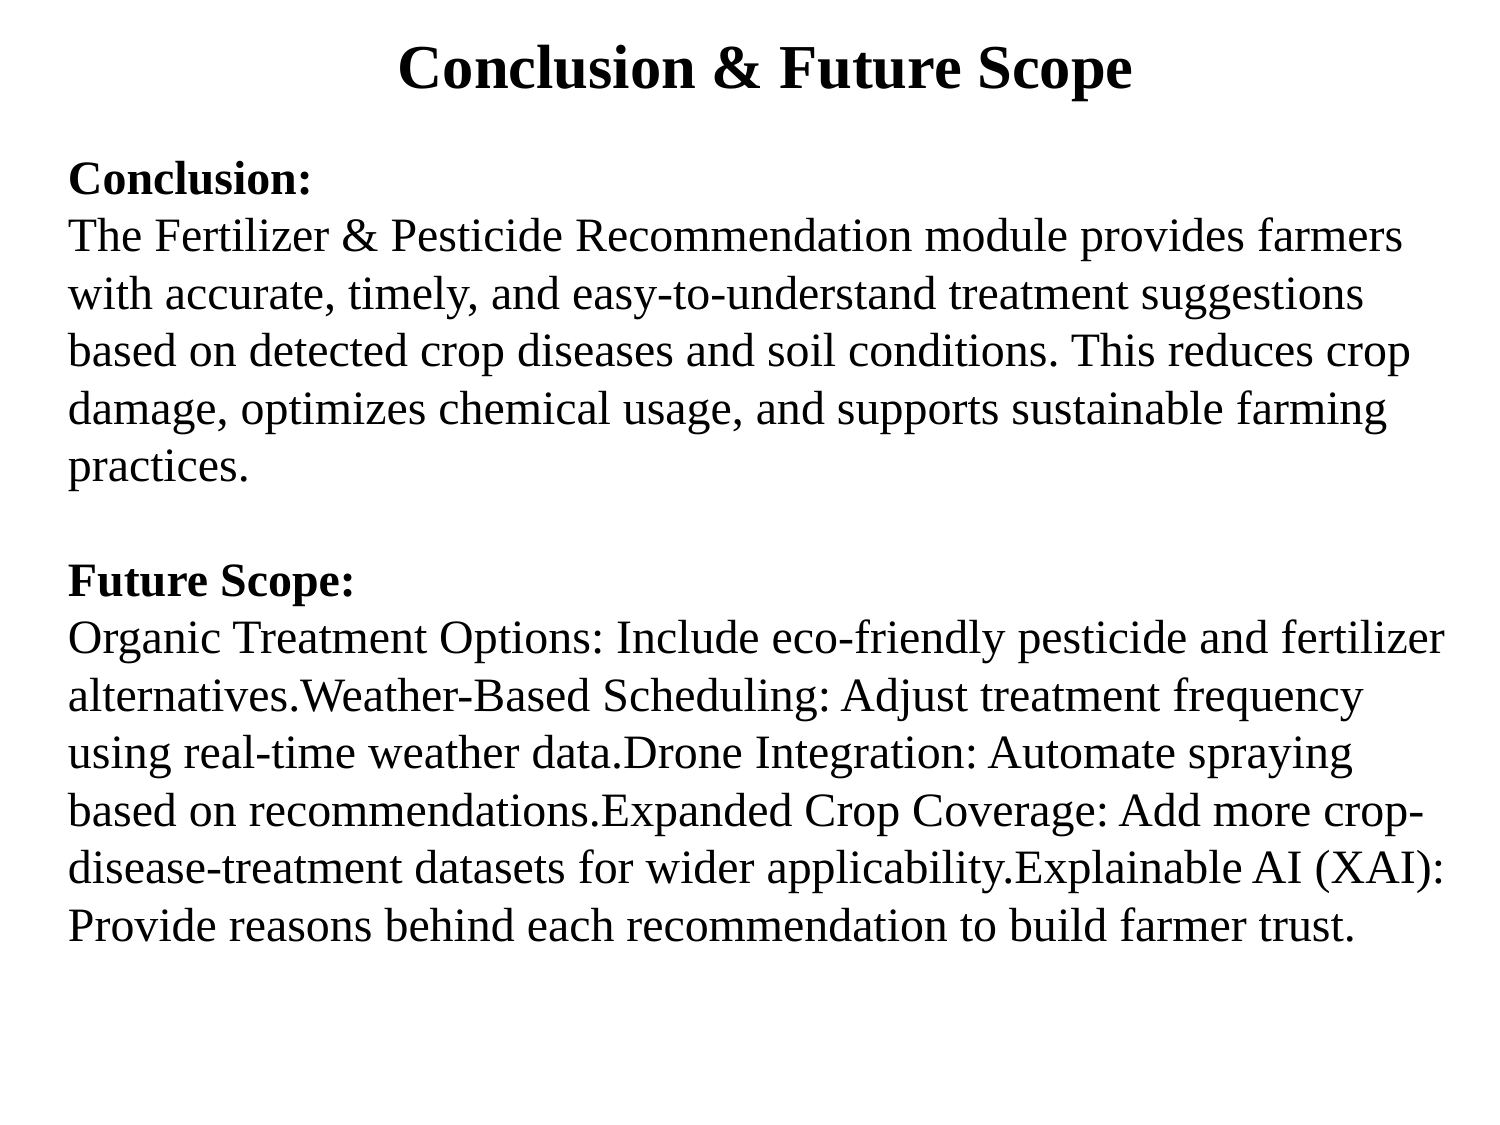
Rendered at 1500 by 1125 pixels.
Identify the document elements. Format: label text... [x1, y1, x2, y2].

text_box Conclusion & Future Scope Conclusion: The Fertilizer & Pesticide Recommendation module provides farmers with accurate, timely, and easy-to-understand treatment suggestions based on detected crop diseases and soil conditions. This reduces crop damage, optimizes chemical usage, and supports sustainable farming practices. Future Scope: Organic Treatment Options: Include eco-friendly pesticide and fertilizer alternatives.Weather-Based Scheduling: Adjust treatment frequency using real-time weather data.Drone Integration: Automate spraying based on recommendations.Expanded Crop Coverage: Add more crop-disease-treatment datasets for wider applicability.Explainable AI (XAI): Provide reasons behind each recommendation to build farmer trust. [53, 19, 1471, 959]
